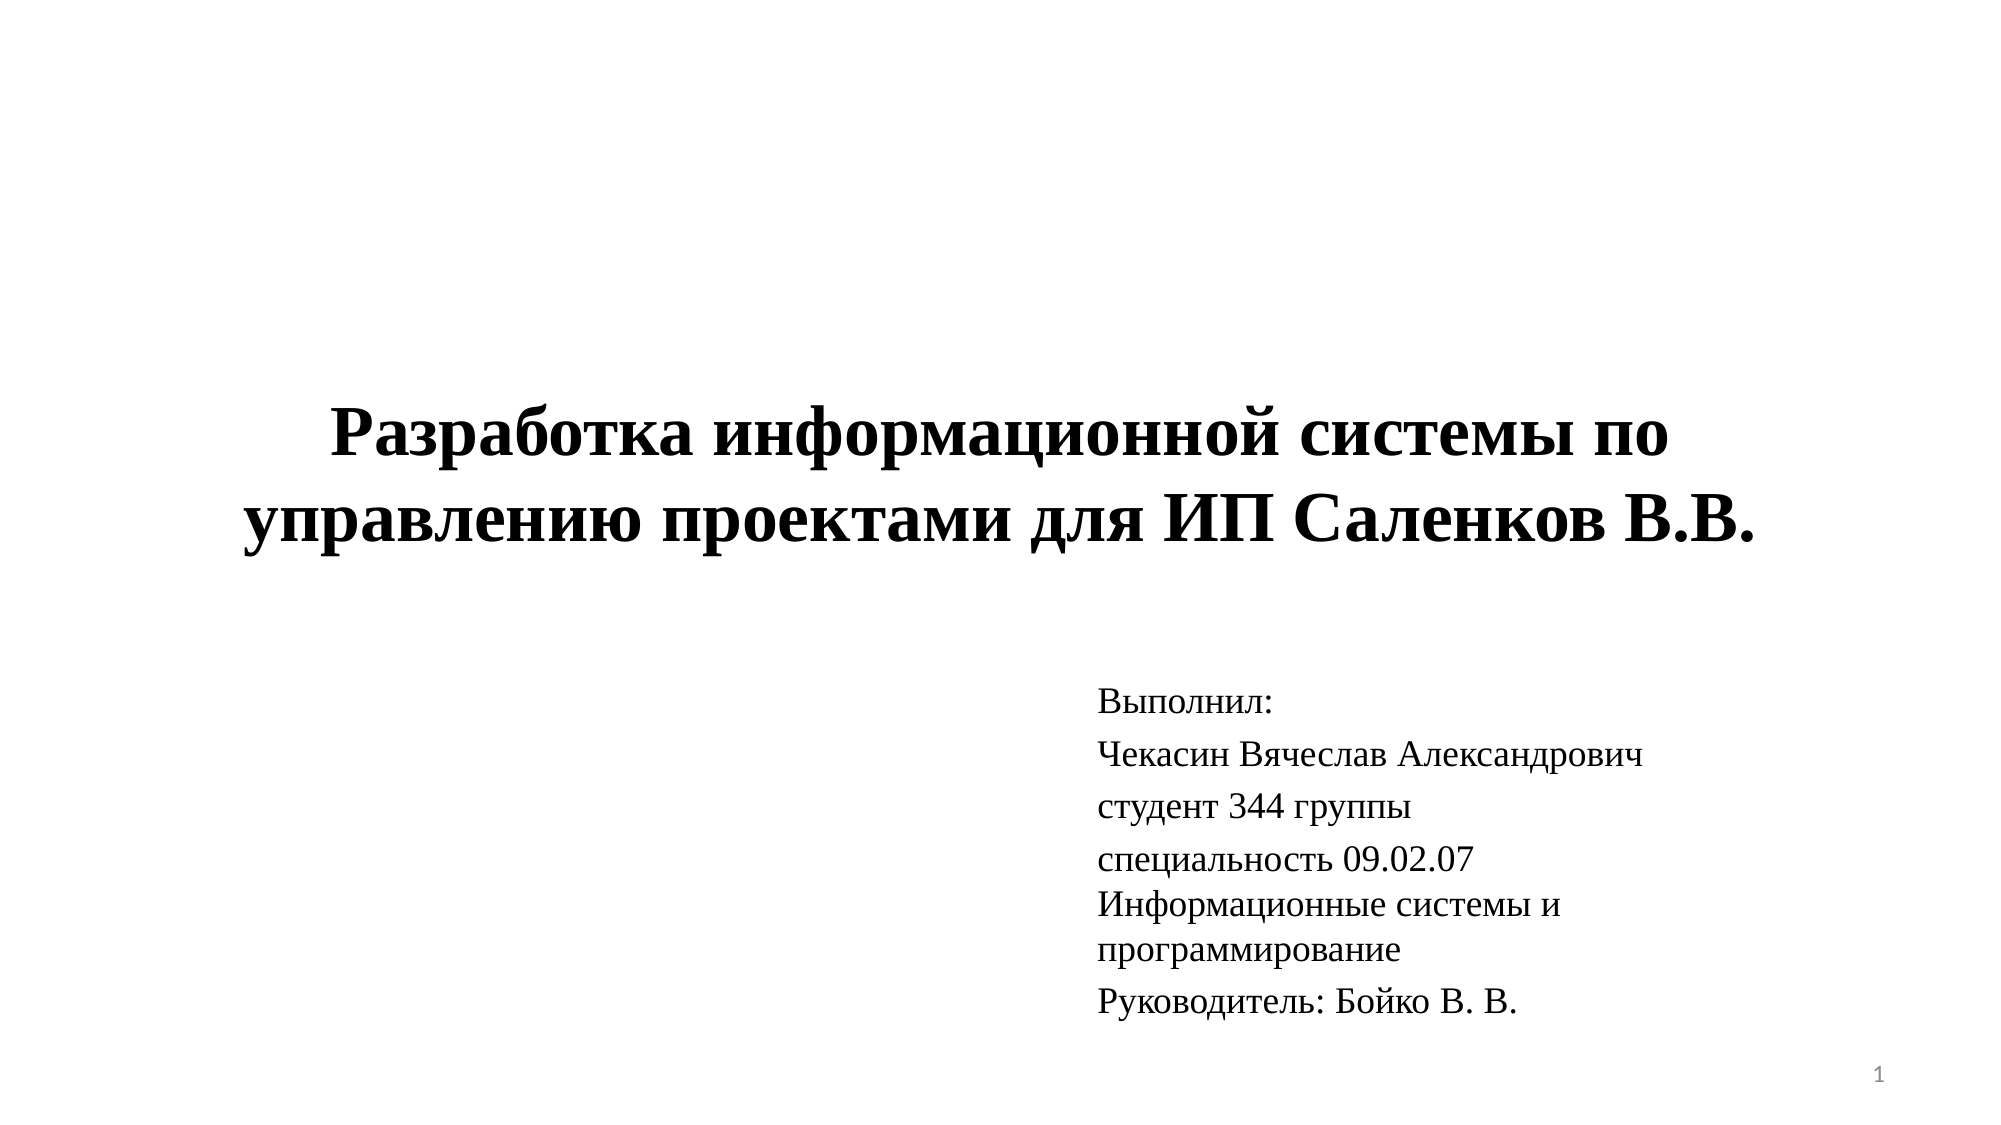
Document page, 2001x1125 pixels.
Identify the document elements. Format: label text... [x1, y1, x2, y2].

text_box Выполнил: Чекасин Вячеслав Александрович студент 344 группы специальность 09.02.07 Информационные системы и программирование Руководитель: Бойко В. В. [1082, 668, 1674, 1029]
title Разработка информационной системы по управлению проектами для ИП Саленков В.В. [150, 349, 1850, 591]
slide_number 1 [1433, 1042, 1900, 1103]
